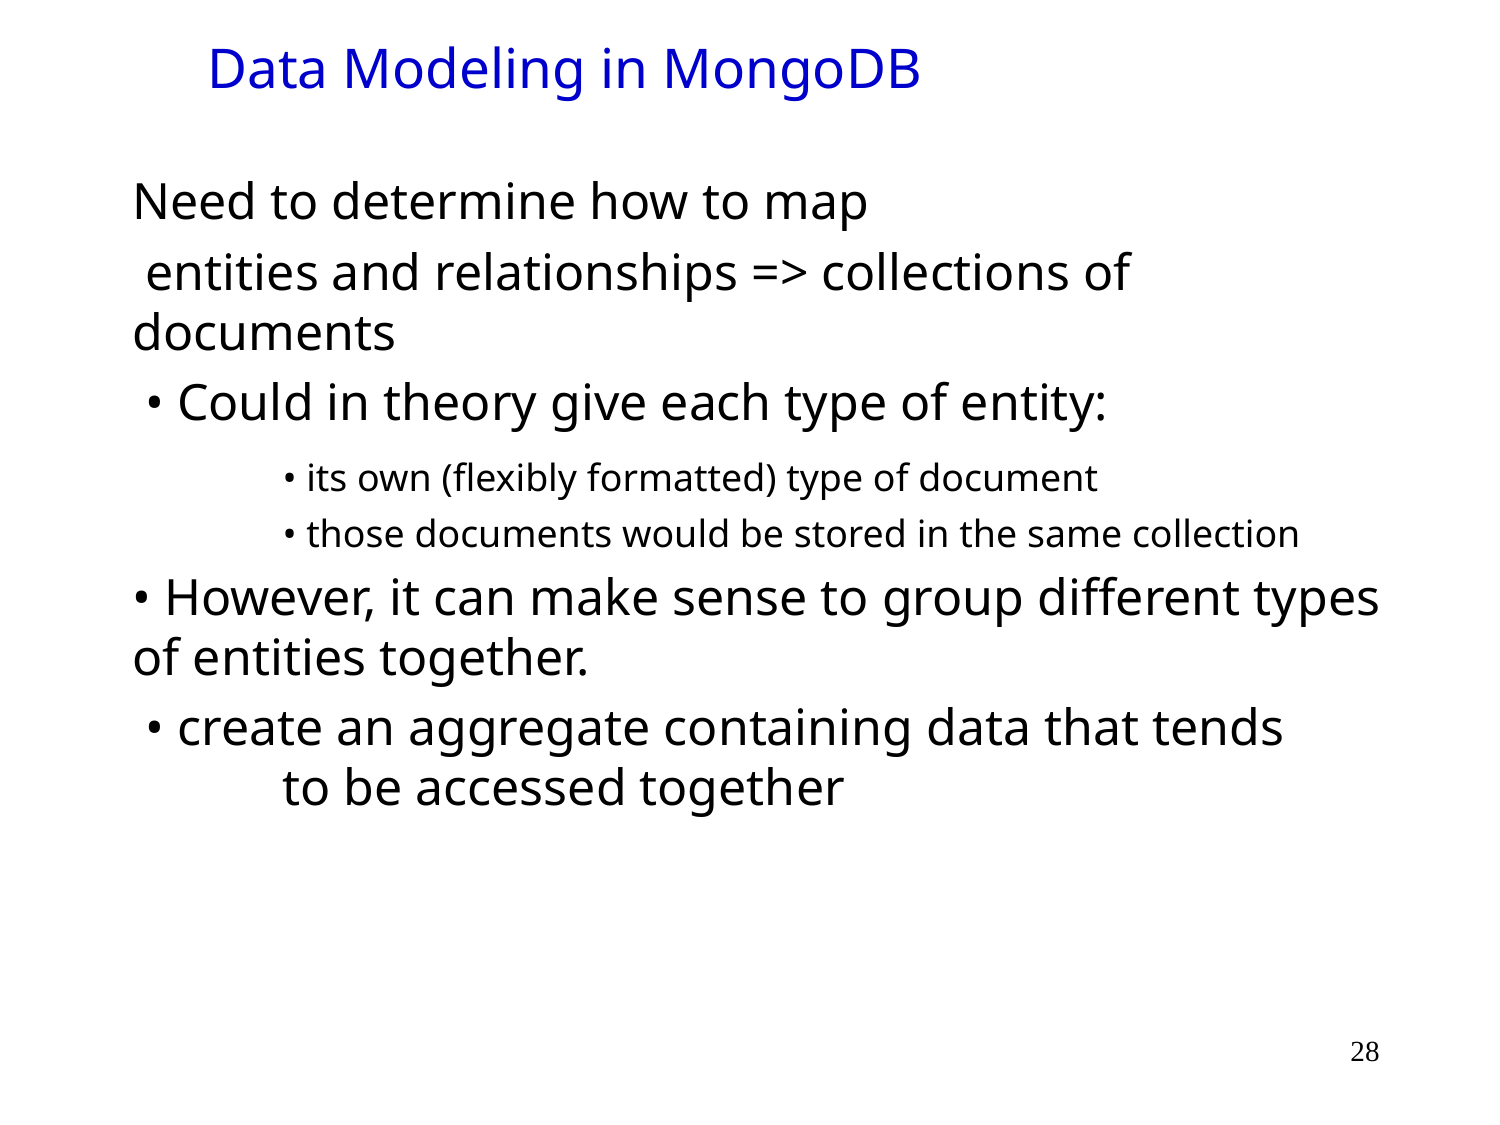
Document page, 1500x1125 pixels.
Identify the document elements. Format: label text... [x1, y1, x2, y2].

slide_number 28 [1340, 1025, 1388, 1075]
list Need to determine how to map entities and relationships => collections of documents • Could in theory give each type of entity: • its own (flexibly formatted) type of document • those documents would be stored in the same collection • However, it can make sense to group different types of entities together. • create an aggregate containing data that tends to be accessed together [124, 161, 1401, 838]
title Data Modeling in MongoDB [199, 24, 1476, 176]
